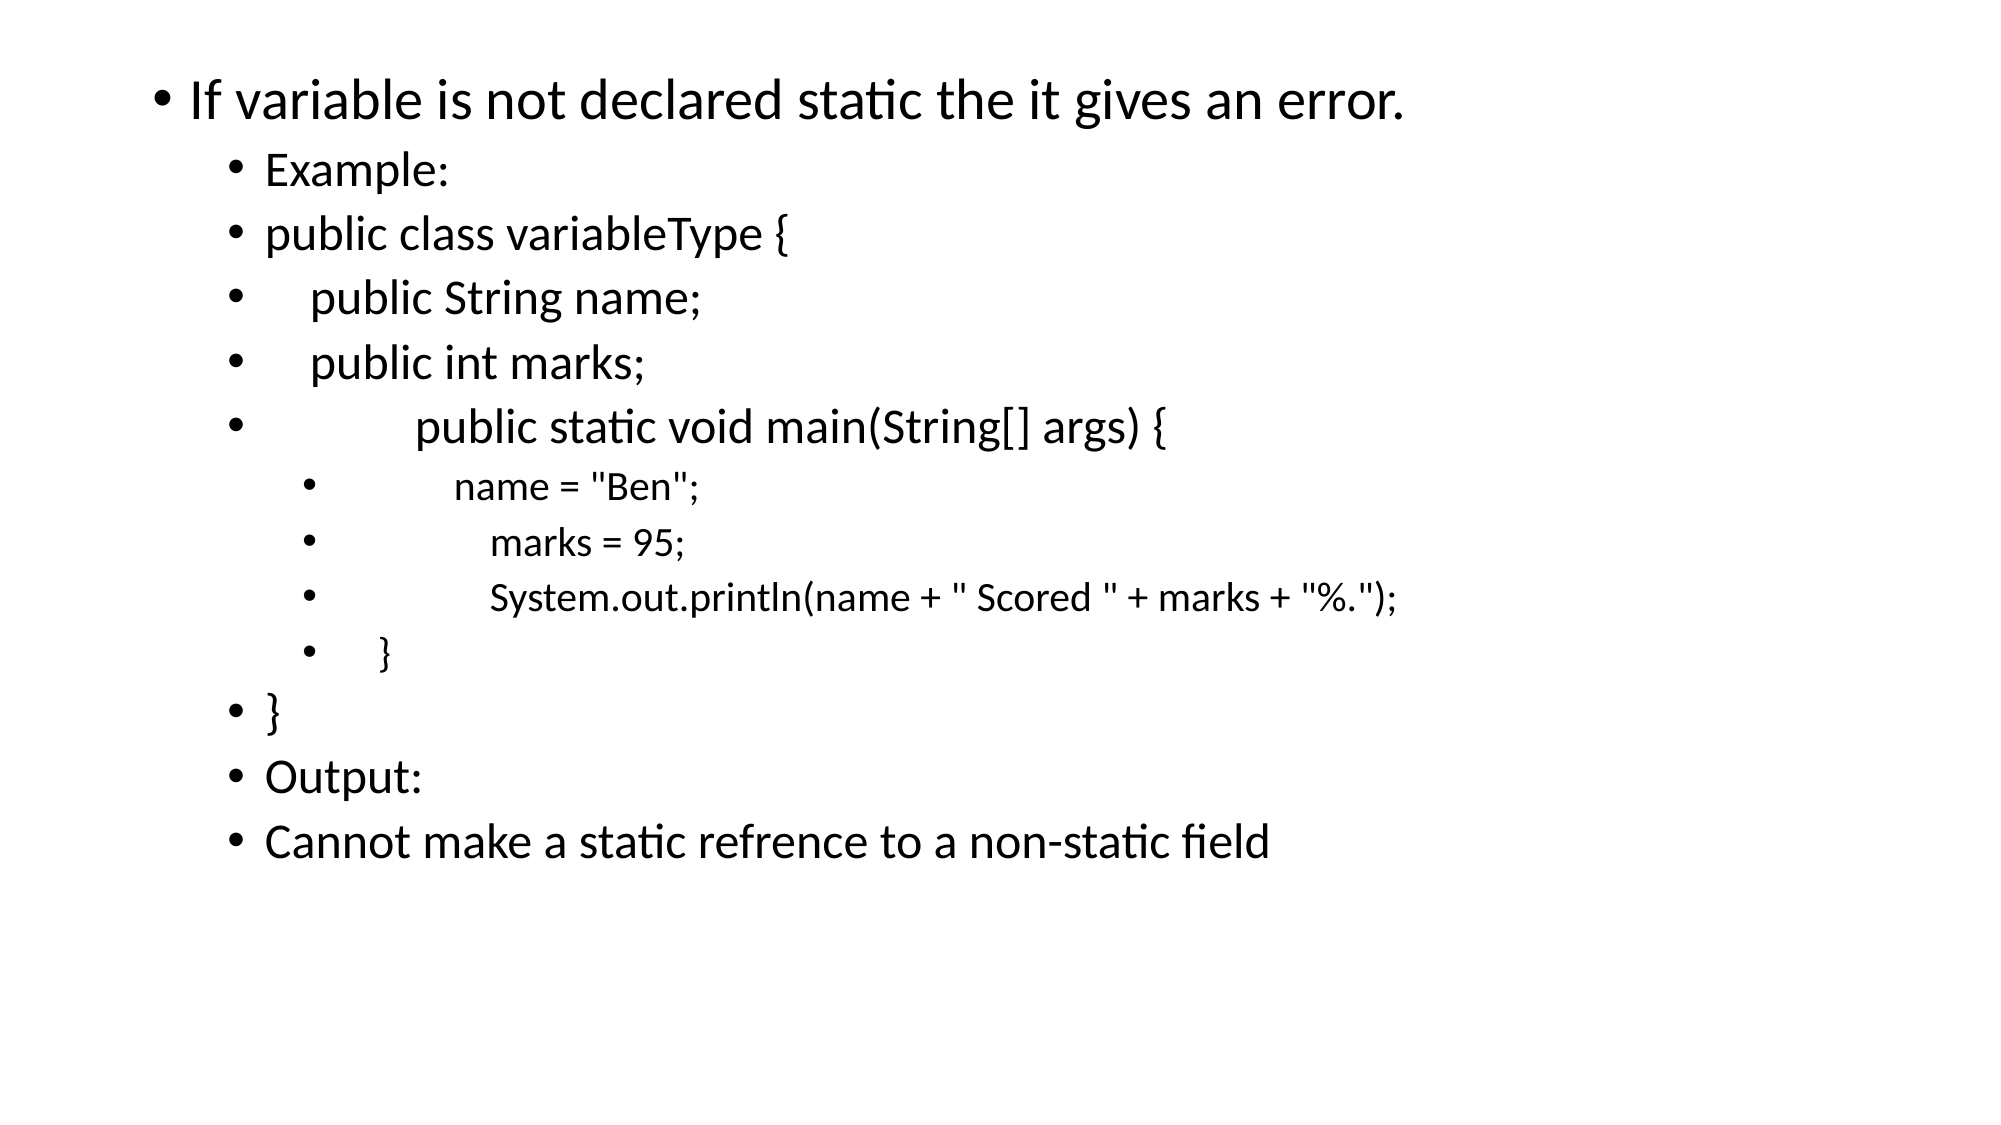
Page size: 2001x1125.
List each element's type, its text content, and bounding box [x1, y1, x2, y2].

list If variable is not declared static the it gives an error. Example: public class variableType { public String name; public int marks; public static void main(String[] args) { name = "Ben"; marks = 95; System.out.println(name + " Scored " + marks + "%."); } } Output: Cannot make a static refrence to a non-static field [137, 62, 1863, 1014]
